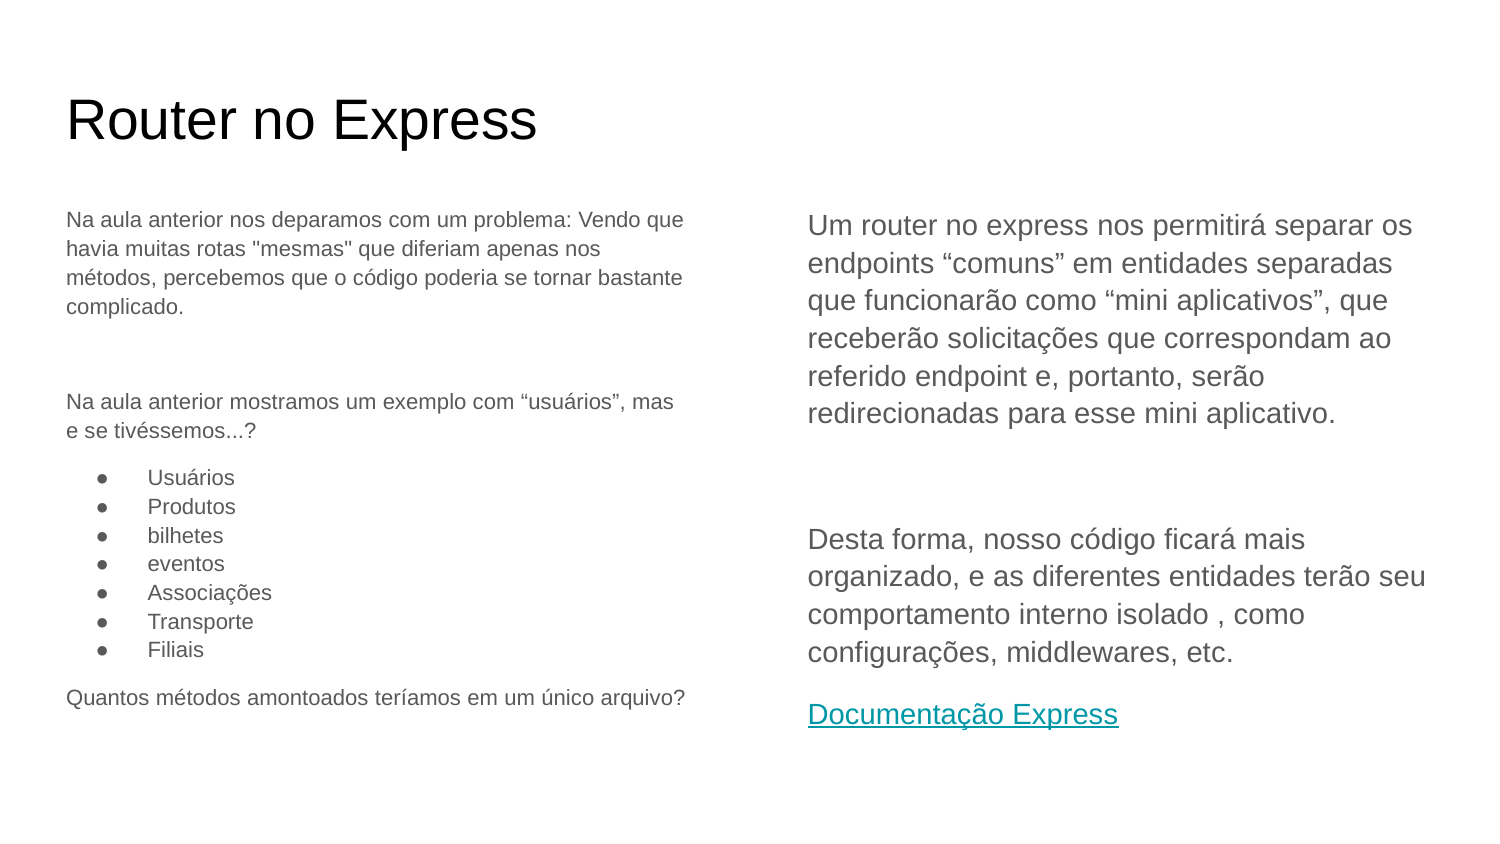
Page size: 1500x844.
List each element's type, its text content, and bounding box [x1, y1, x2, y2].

list Um router no express nos permitirá separar os endpoints “comuns” em entidades separadas que funcionarão como “mini aplicativos”, que receberão solicitações que correspondam ao referido endpoint e, portanto, serão redirecionadas para esse mini aplicativo. Desta forma, nosso código ficará mais organizado, e as diferentes entidades terão seu comportamento interno isolado , como configurações, middlewares, etc. Documentação Express [792, 189, 1449, 750]
list Na aula anterior nos deparamos com um problema: Vendo que havia muitas rotas "mesmas" que diferiam apenas nos métodos, percebemos que o código poderia se tornar bastante complicado. Na aula anterior mostramos um exemplo com “usuários”, mas e se tivéssemos...? Usuários Produtos bilhetes eventos Associações Transporte Filiais Quantos métodos amontoados teríamos em um único arquivo? [51, 189, 708, 750]
title Router no Express [51, 72, 1449, 167]
